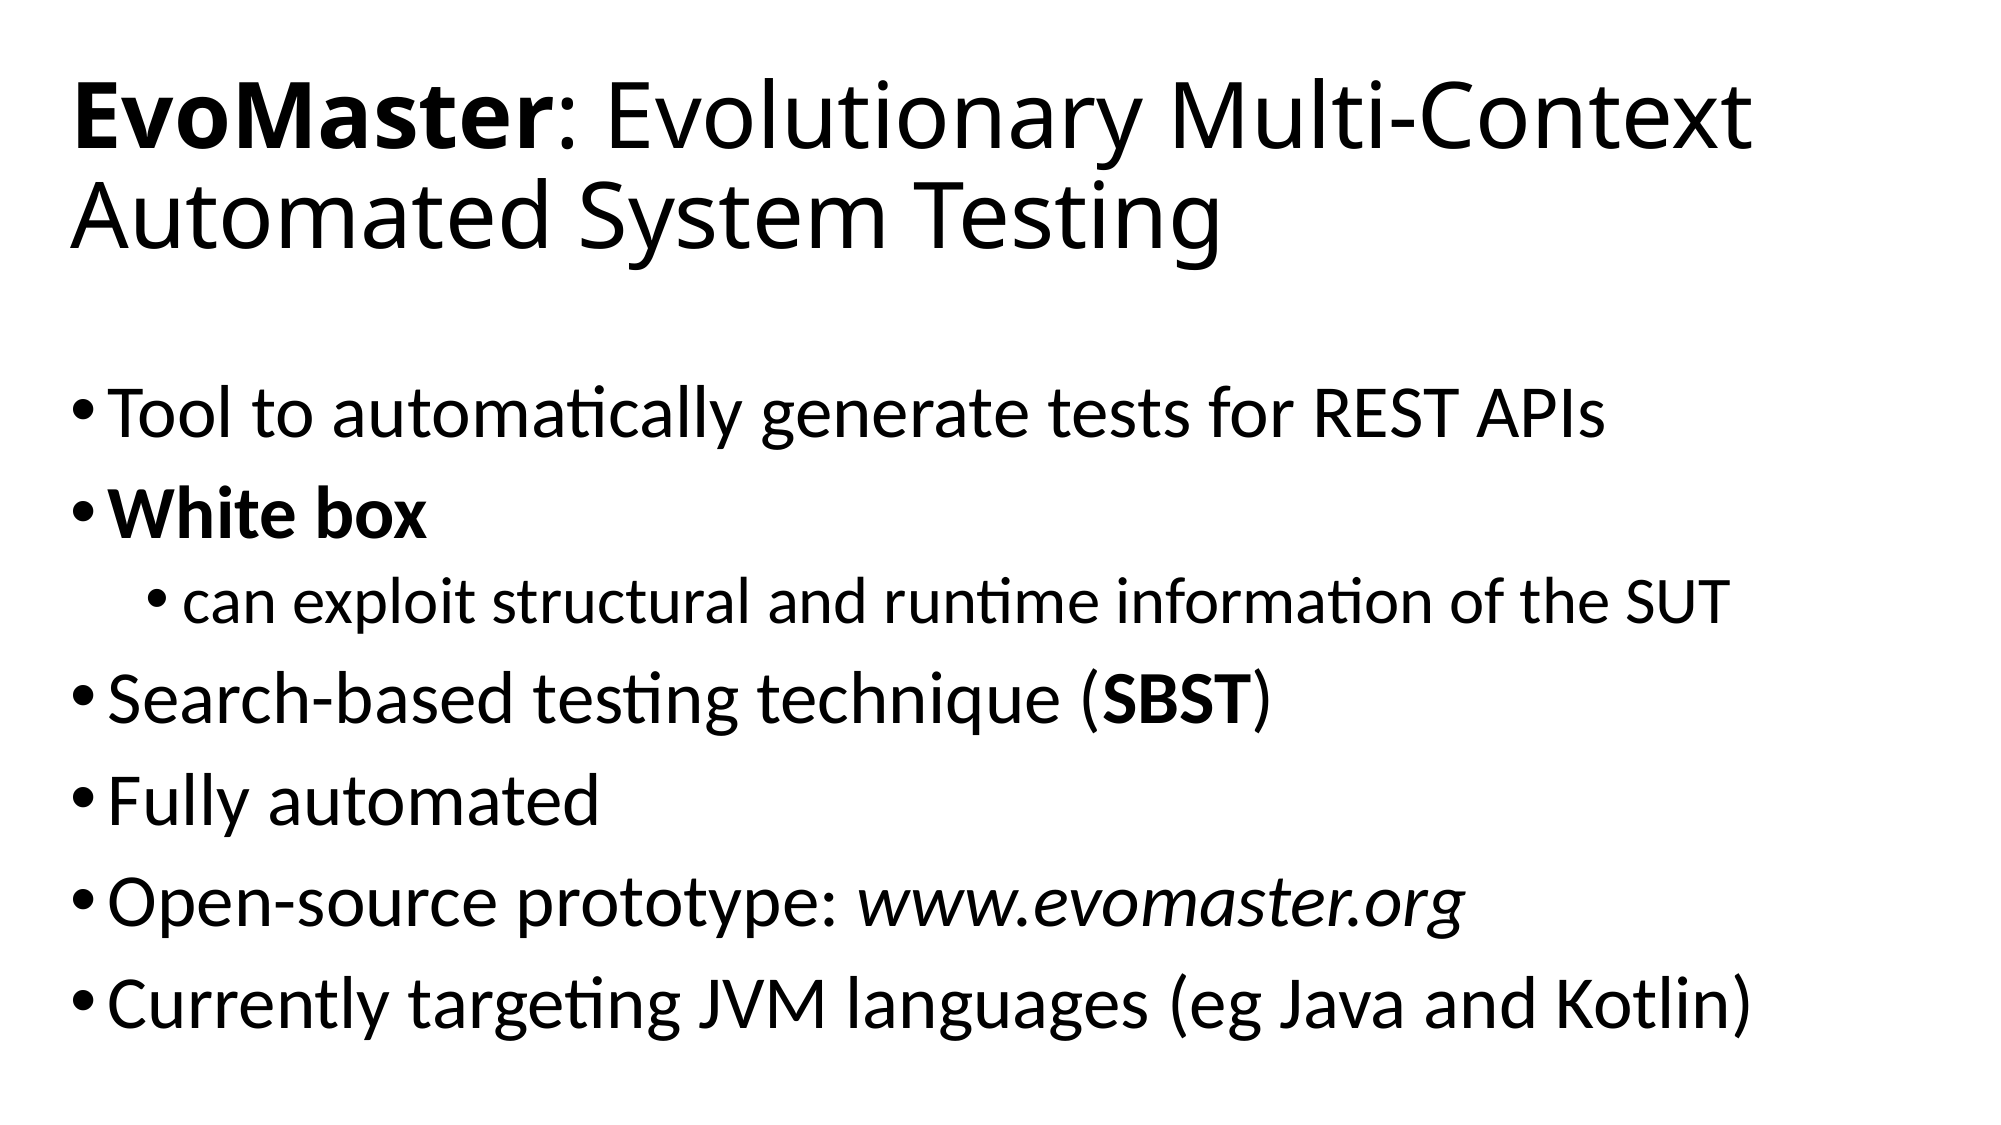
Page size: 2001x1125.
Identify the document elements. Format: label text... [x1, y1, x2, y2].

list Tool to automatically generate tests for REST APIs White box can exploit structural and runtime information of the SUT Search-based testing technique (SBST) Fully automated Open-source prototype: www.evomaster.org Currently targeting JVM languages (eg Java and Kotlin) [55, 364, 1863, 1091]
title EvoMaster: Evolutionary Multi-Context Automated System Testing [55, 59, 1958, 278]
